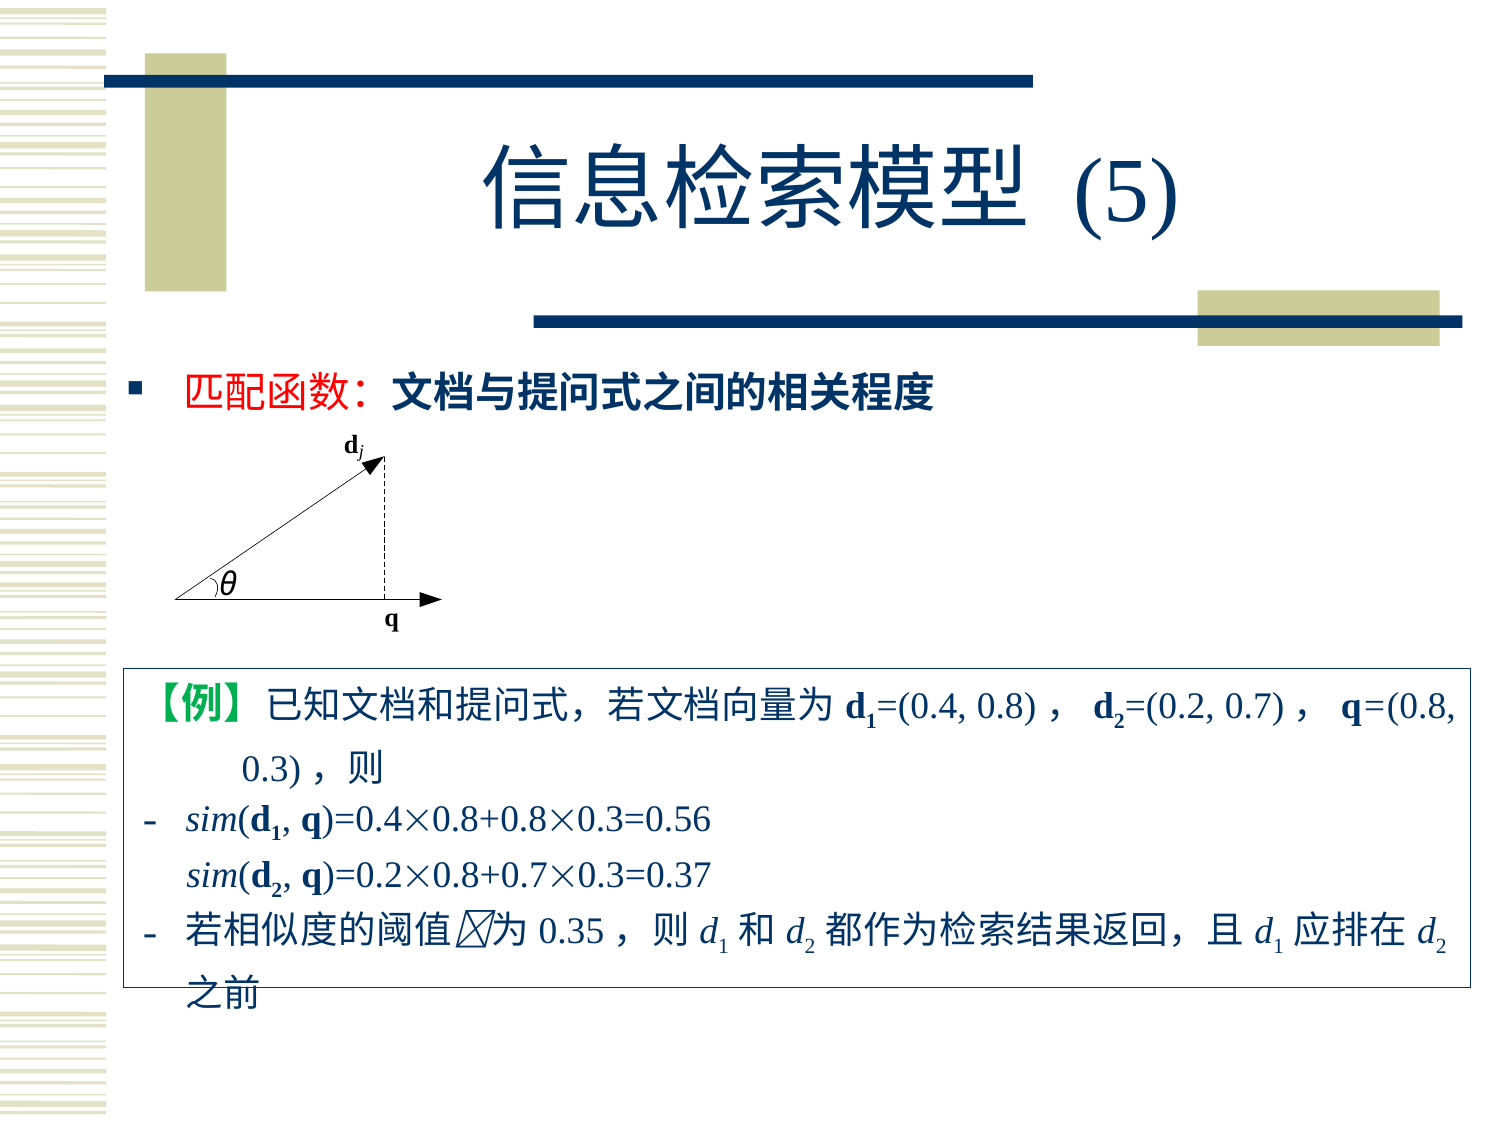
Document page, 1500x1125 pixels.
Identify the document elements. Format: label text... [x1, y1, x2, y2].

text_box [147, 412, 467, 638]
title 信息检索模型 (5) [224, 99, 1436, 288]
